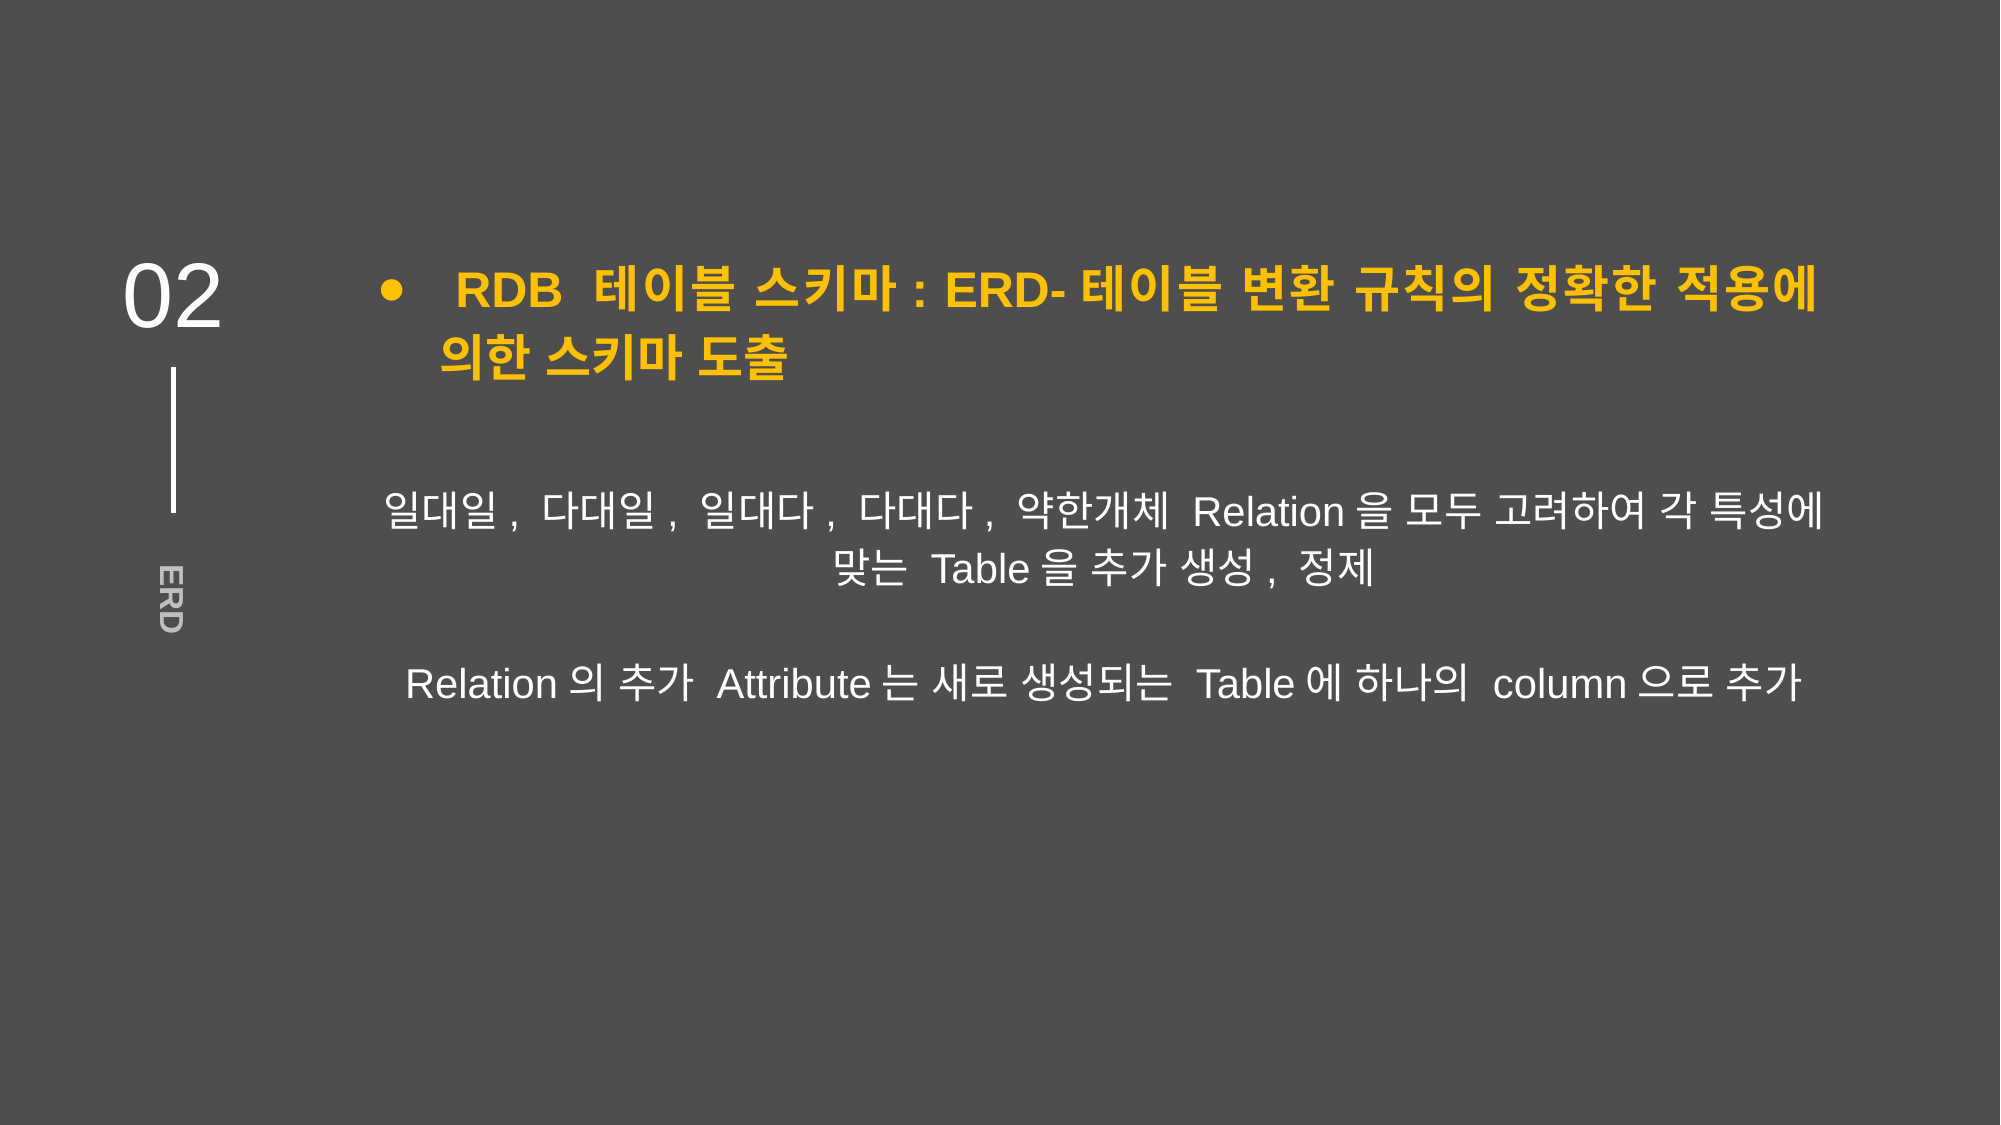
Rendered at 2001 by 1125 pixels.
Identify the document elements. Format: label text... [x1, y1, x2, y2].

text_box RDB 테이블 스키마: ERD-테이블 변환 규칙의 정확한 적용에 의한 스키마 도출 [349, 233, 1834, 425]
text_box ERD [145, 549, 202, 905]
text_box 02 [80, 228, 267, 355]
text_box 일대일, 다대일, 일대다, 다대다, 약한개체 Relation을 모두 고려하여 각 특성에 맞는 Table을 추가 생성, 정제 Relation의 추가 Attribute는 새로 생성되는 Table에 하나의 column으로 추가 [361, 461, 1847, 954]
